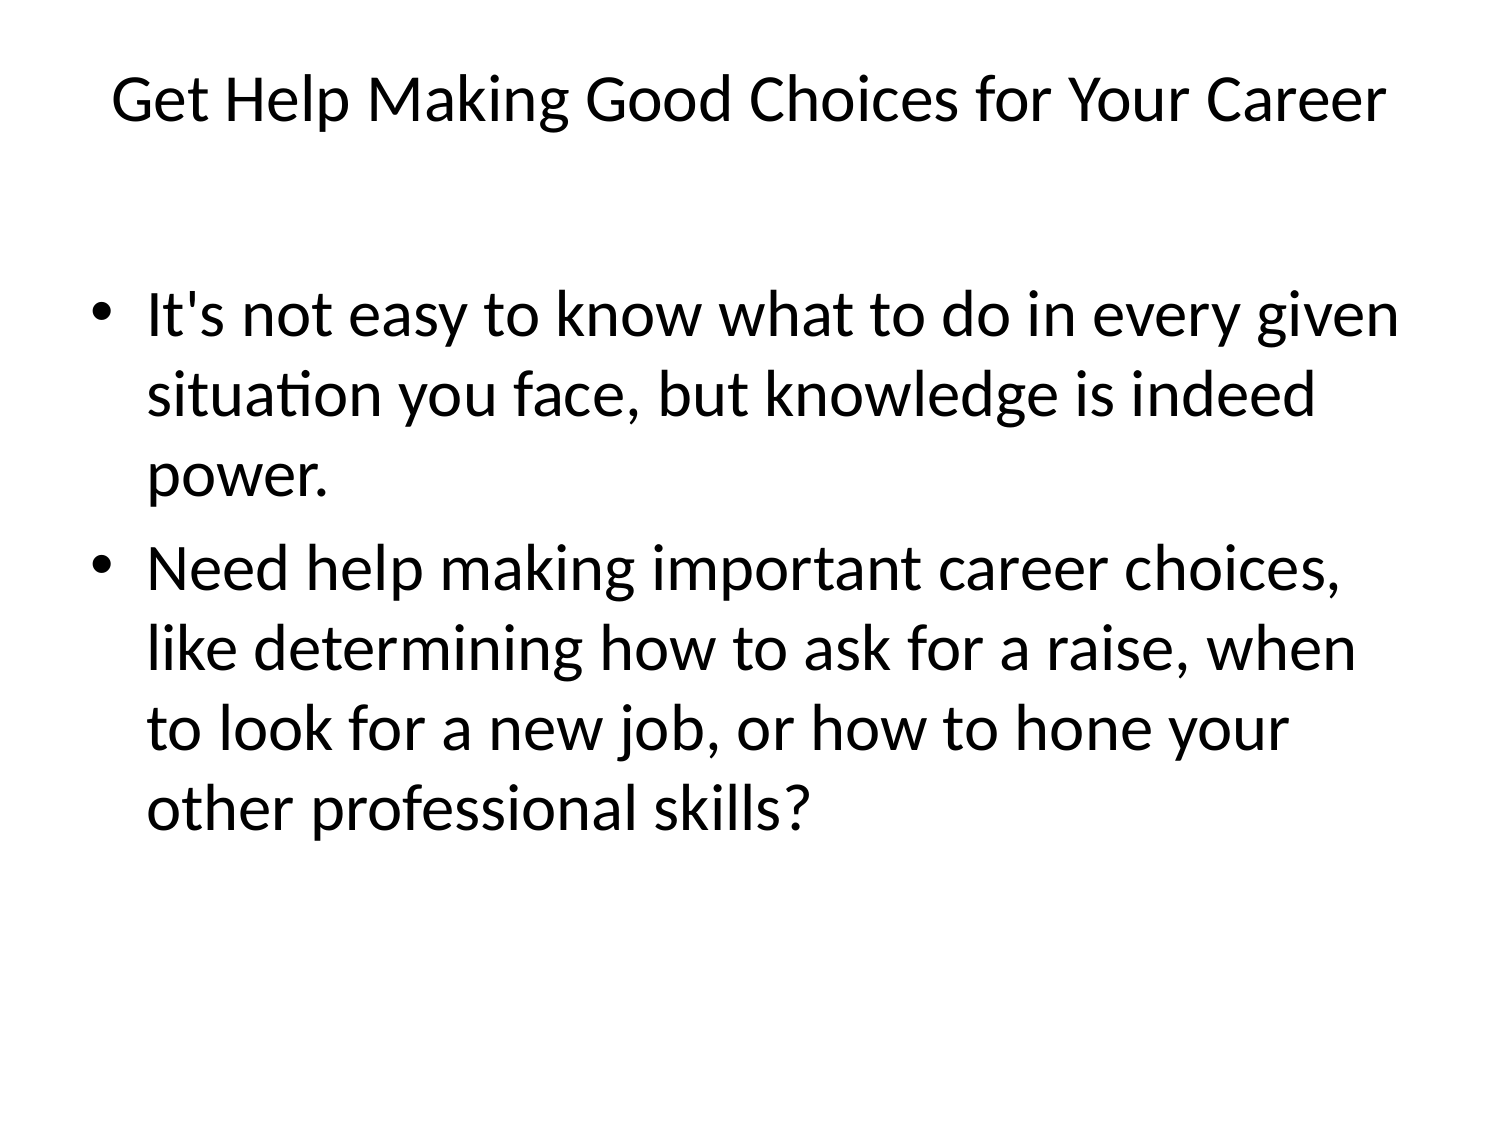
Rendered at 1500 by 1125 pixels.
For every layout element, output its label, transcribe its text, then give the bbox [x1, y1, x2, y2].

title Get Help Making Good Choices for Your Career [75, 45, 1425, 233]
list It's not easy to know what to do in every given situation you face, but knowledge is indeed power. Need help making important career choices, like determining how to ask for a raise, when to look for a new job, or how to hone your other professional skills? [75, 262, 1425, 1005]
